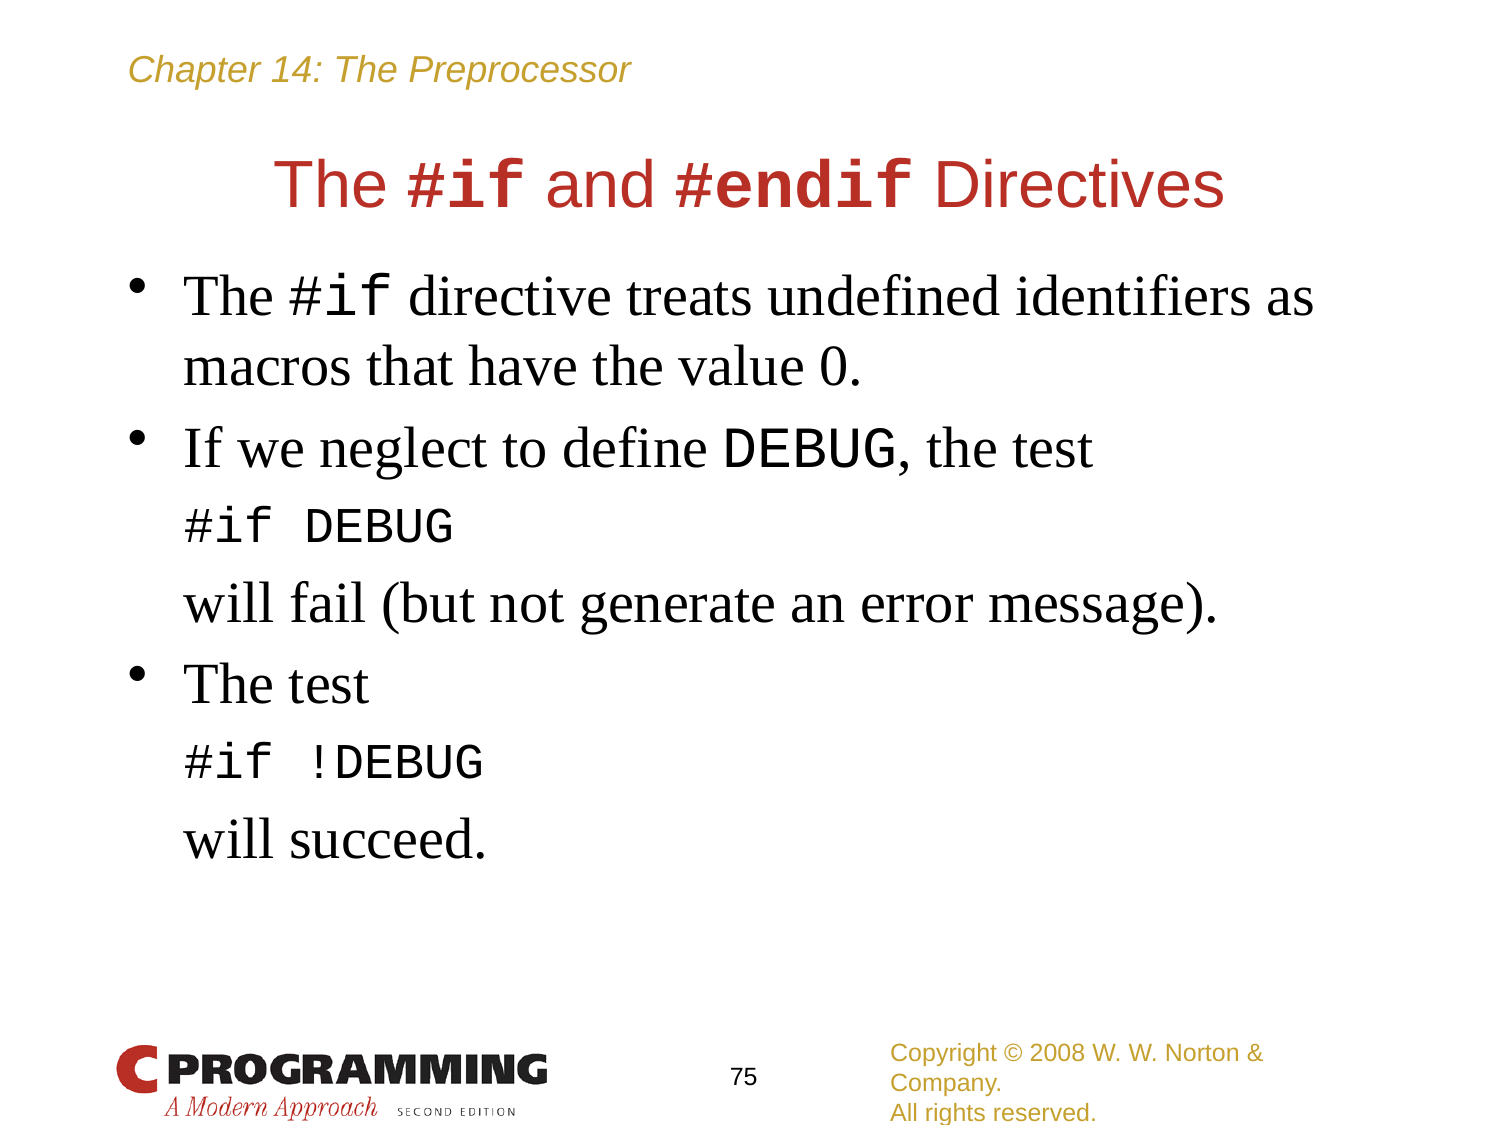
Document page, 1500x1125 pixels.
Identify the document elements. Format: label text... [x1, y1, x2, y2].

list The #if directive treats undefined identifiers as macros that have the value 0. If we neglect to define DEBUG, the test #if DEBUG will fail (but not generate an error message). The test #if !DEBUG will succeed. [112, 249, 1388, 1038]
title The #if and #endif Directives [112, 125, 1388, 238]
footer Copyright © 2008 W. W. Norton & Company. All rights reserved. [874, 1043, 1388, 1119]
slide_number 75 [687, 1049, 801, 1101]
picture [112, 1041, 550, 1123]
